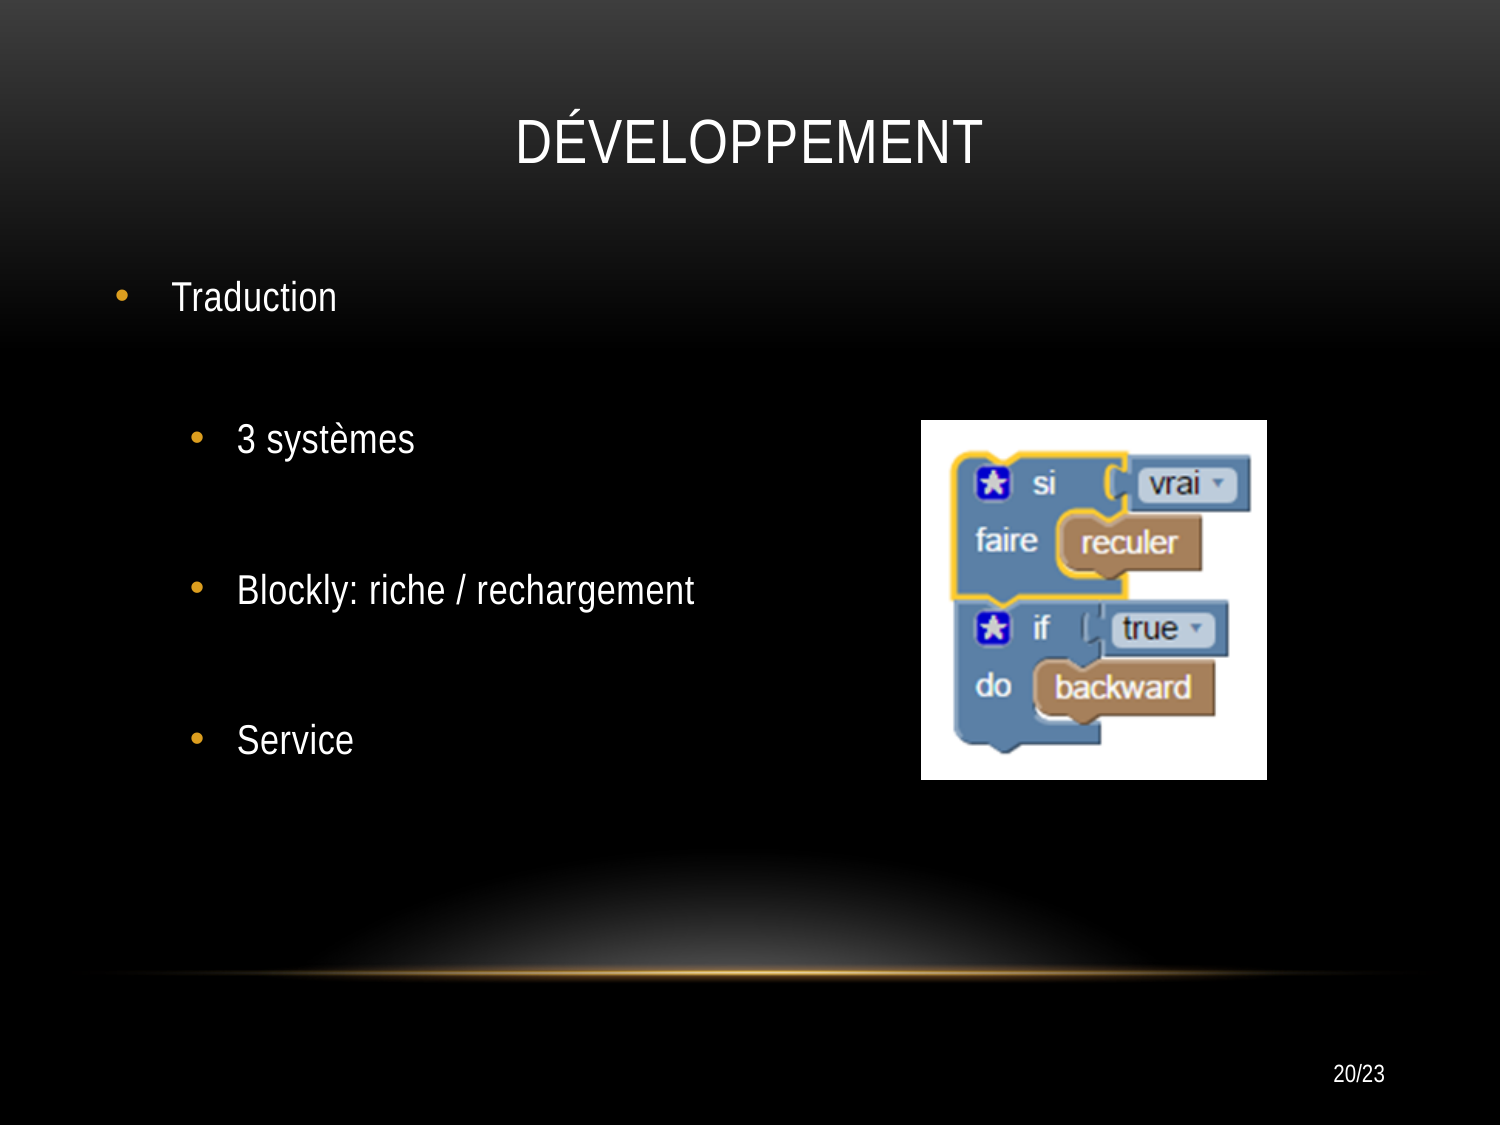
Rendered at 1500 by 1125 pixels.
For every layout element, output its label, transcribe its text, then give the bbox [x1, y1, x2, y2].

slide_number 20/23 [1237, 1042, 1400, 1103]
list Traduction 3 systèmes Blockly: riche / rechargement Service [99, 262, 713, 938]
picture [0, 0, 1500, 1125]
title développement [99, 45, 1400, 233]
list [921, 420, 1267, 780]
